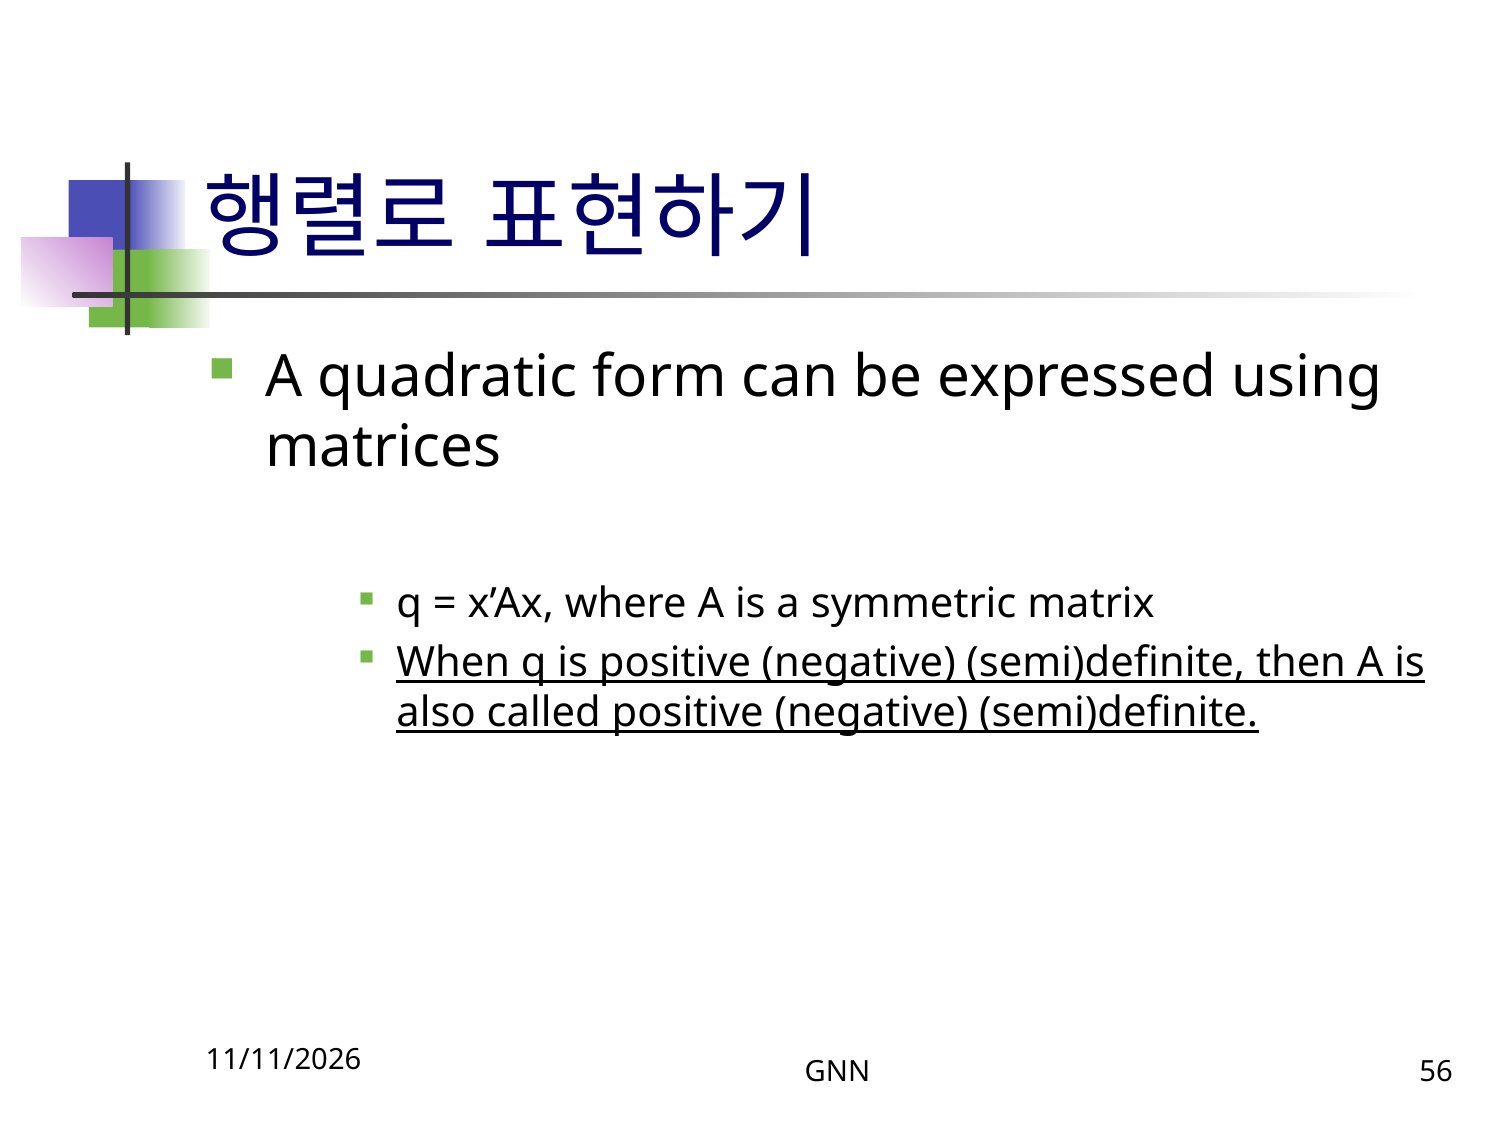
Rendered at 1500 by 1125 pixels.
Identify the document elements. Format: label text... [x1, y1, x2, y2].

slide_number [190, 1012, 504, 1088]
footer GNN [600, 1024, 1075, 1100]
slide_number 56 [1155, 1024, 1468, 1100]
title 행렬로 표현하기 [188, 35, 1468, 275]
